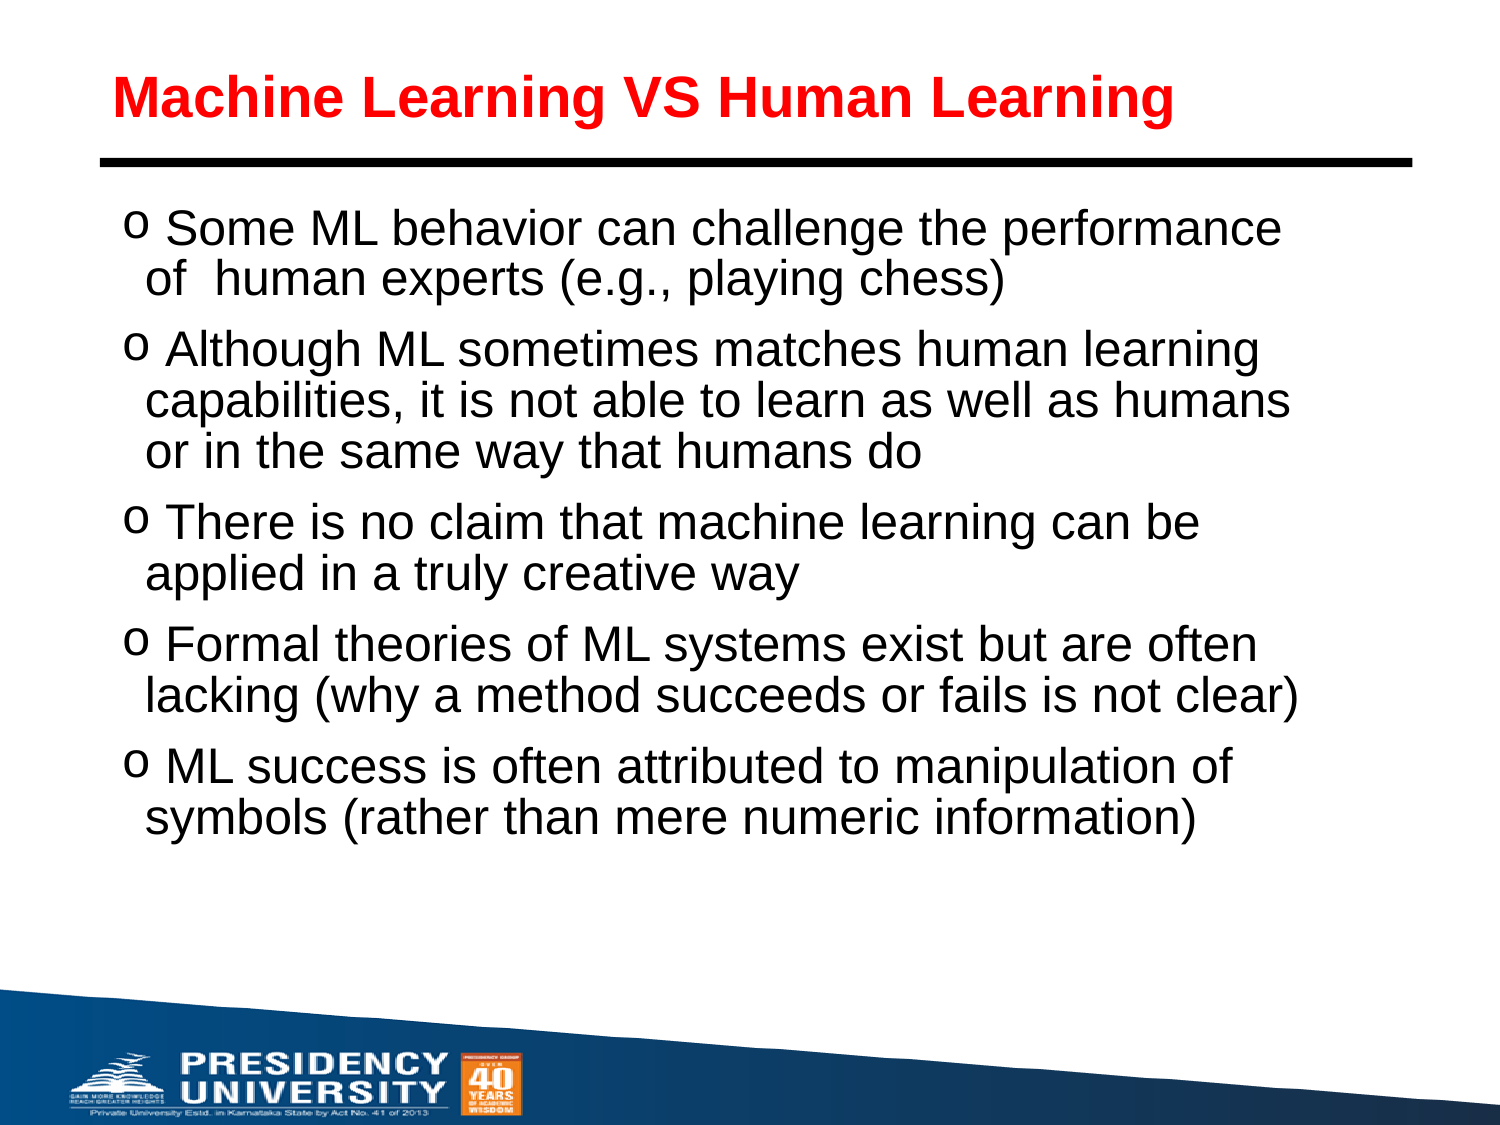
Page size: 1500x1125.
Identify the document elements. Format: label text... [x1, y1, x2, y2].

title Machine Learning VS Human Learning [101, 64, 1201, 136]
picture [0, 987, 1500, 1125]
list Some ML behavior can challenge the performance of human experts (e.g., playing chess) Although ML sometimes matches human learning capabilities, it is not able to learn as well as humans or in the same way that humans do There is no claim that machine learning can be applied in a truly creative way Formal theories of ML systems exist but are often lacking (why a method succeeds or fails is not clear) ML success is often attributed to manipulation of symbols (rather than mere numeric information) [49, 199, 1326, 873]
